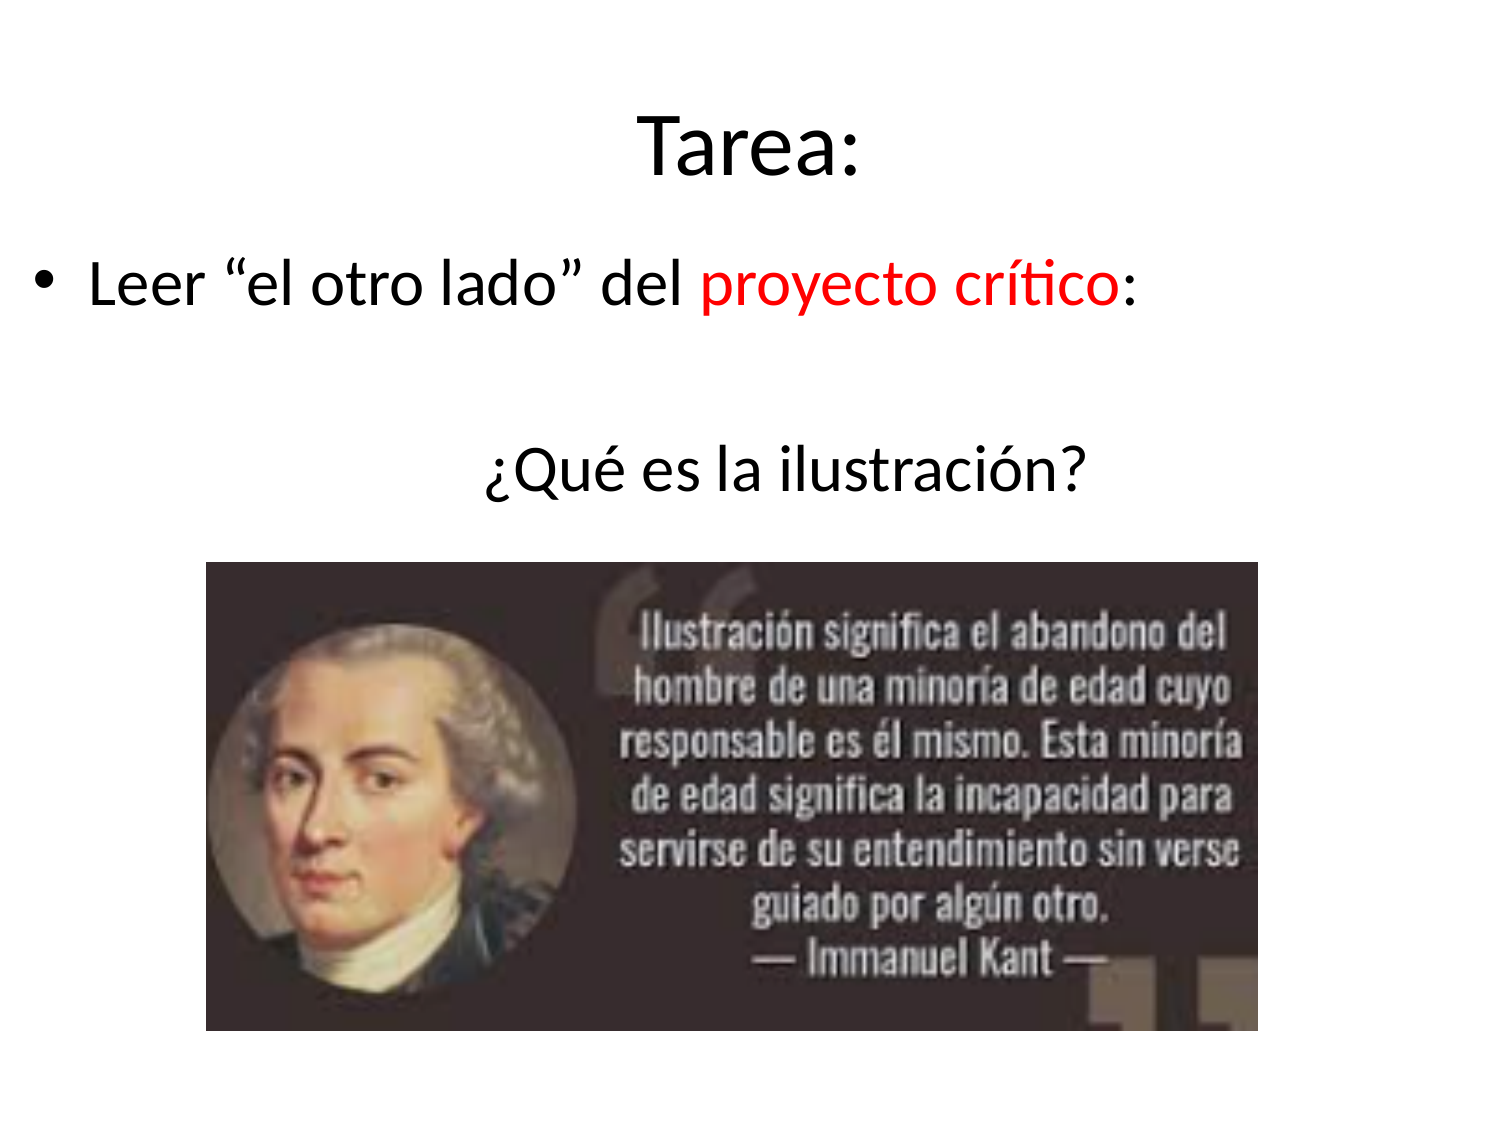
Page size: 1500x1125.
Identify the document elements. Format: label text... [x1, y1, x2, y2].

title Tarea: [75, 45, 1425, 233]
list Leer “el otro lado” del proyecto crítico: ¿Qué es la ilustración? [17, 230, 1368, 974]
picture [206, 562, 1259, 1031]
